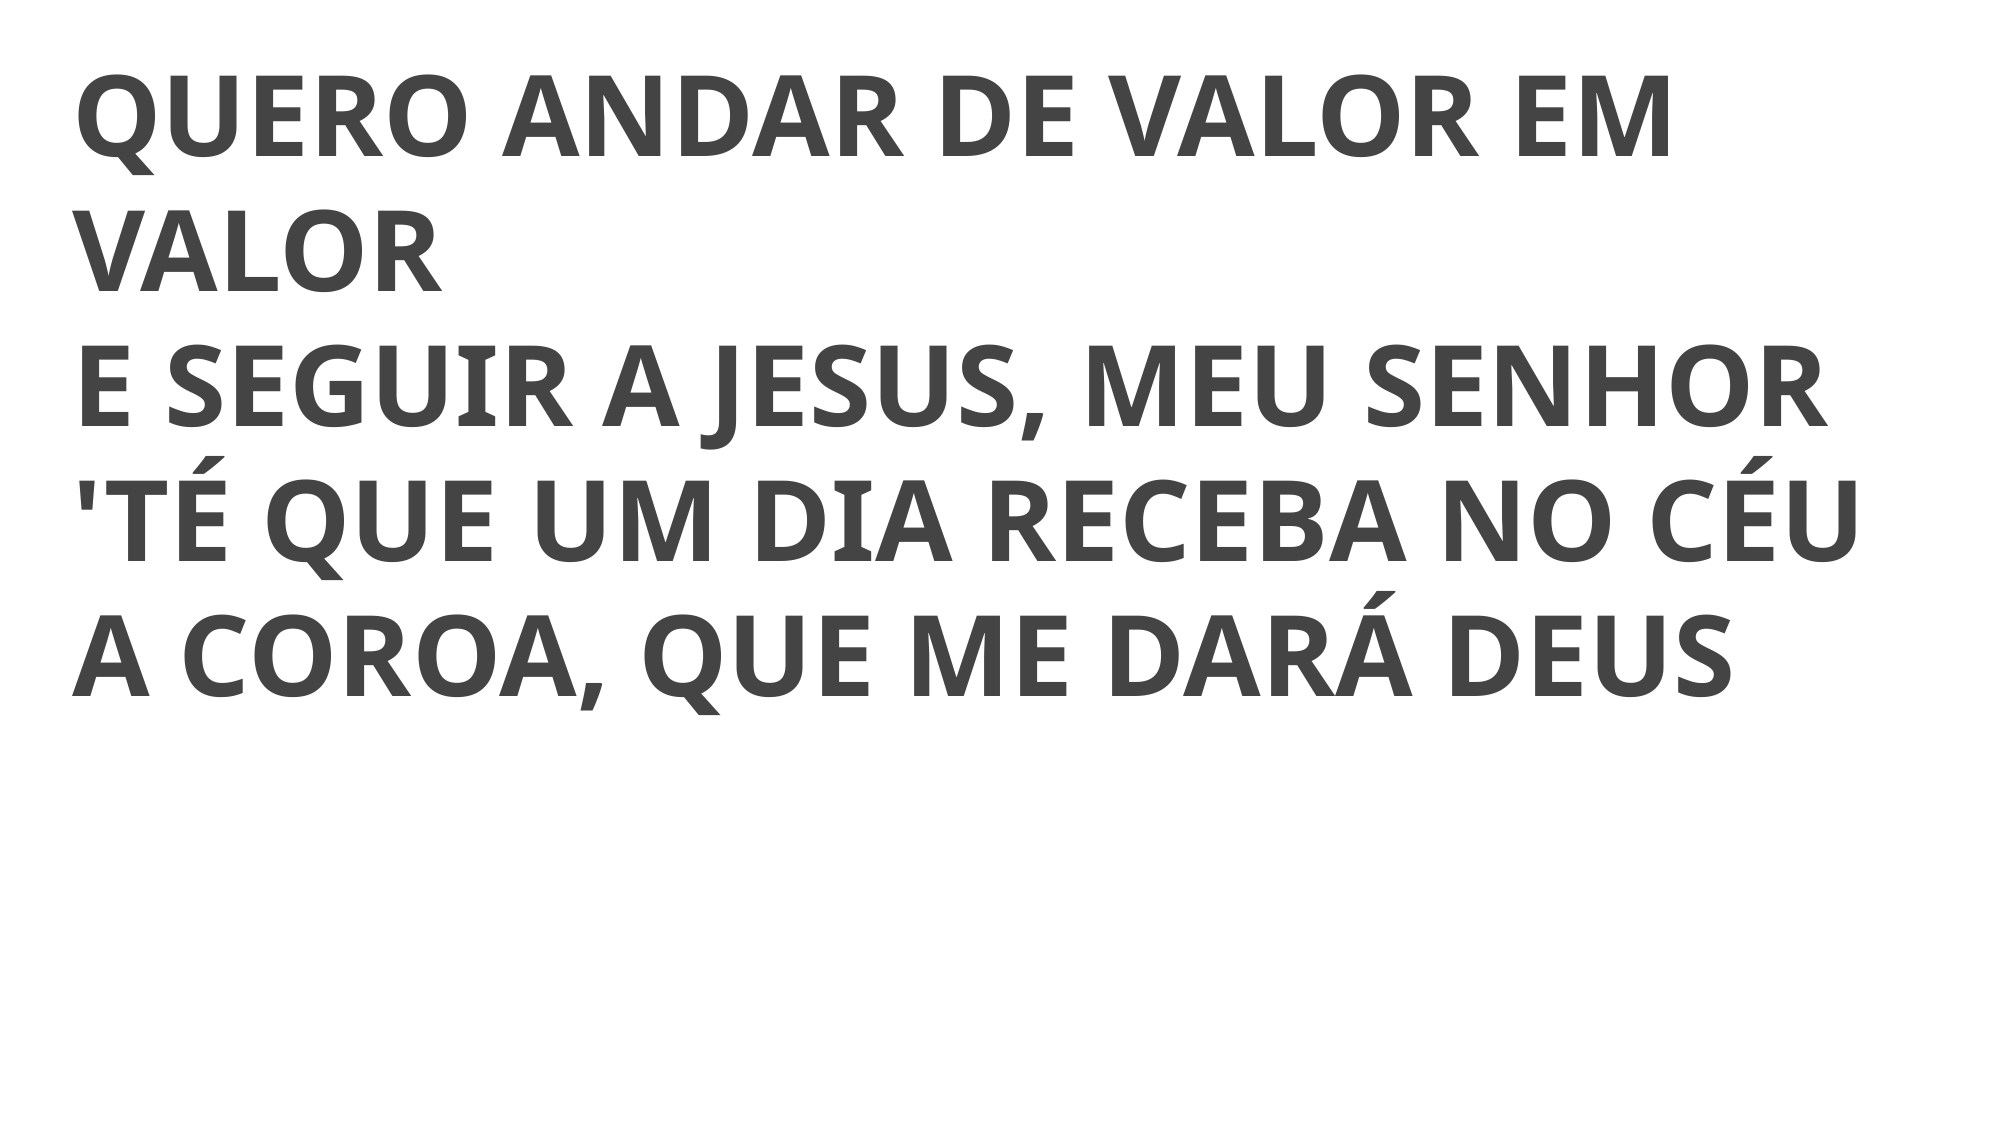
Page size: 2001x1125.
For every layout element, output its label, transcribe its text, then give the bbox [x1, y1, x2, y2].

text_box QUERO ANDAR DE VALOR EM VALOR E SEGUIR A JESUS, MEU SENHOR 'TÉ QUE UM DIA RECEBA NO CÉU A COROA, QUE ME DARÁ DEUS [57, 36, 1921, 726]
